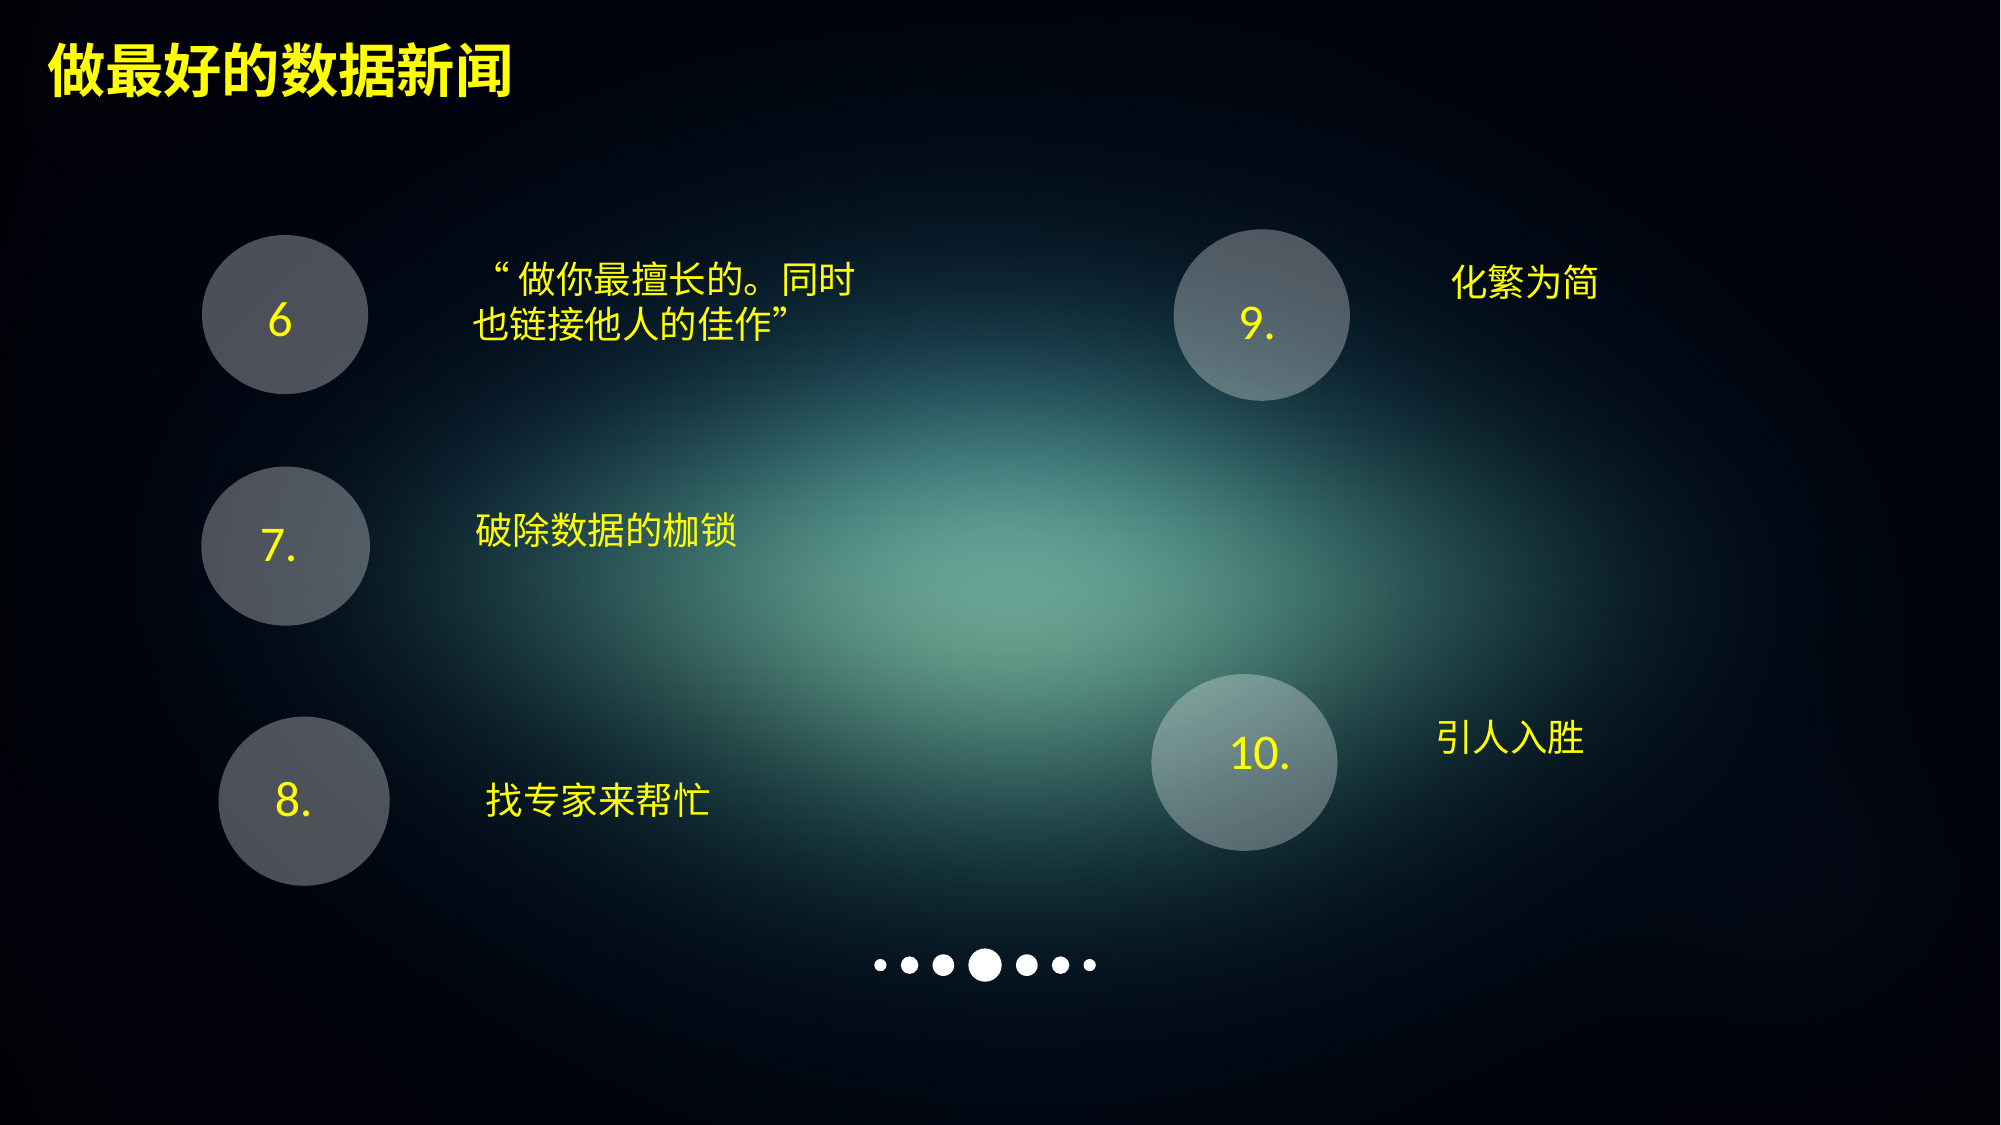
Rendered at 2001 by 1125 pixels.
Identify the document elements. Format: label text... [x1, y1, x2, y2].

text_box 8. [260, 623, 645, 834]
text_box [1150, 678, 1335, 852]
text_box [200, 240, 252, 386]
text_box 9. [1223, 177, 1419, 357]
text_box 找专家来帮忙 [470, 769, 909, 830]
text_box 引人入胜 [1420, 707, 1859, 767]
text_box 化繁为简 [1435, 252, 1874, 312]
text_box [217, 727, 385, 887]
text_box 破除数据的枷锁 [460, 499, 899, 560]
picture [0, 0, 2001, 1125]
text_box [1172, 236, 1340, 402]
text_box “做你最擅长的。同时也链接他人的佳作” [457, 248, 895, 354]
text_box 10. [1213, 607, 1409, 787]
text_box 6 [252, 173, 448, 353]
text_box 做最好的数据新闻 [32, 26, 658, 111]
text_box 7. [245, 353, 525, 579]
text_box [200, 475, 364, 623]
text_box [874, 948, 1096, 982]
text_box [831, 170, 1133, 475]
